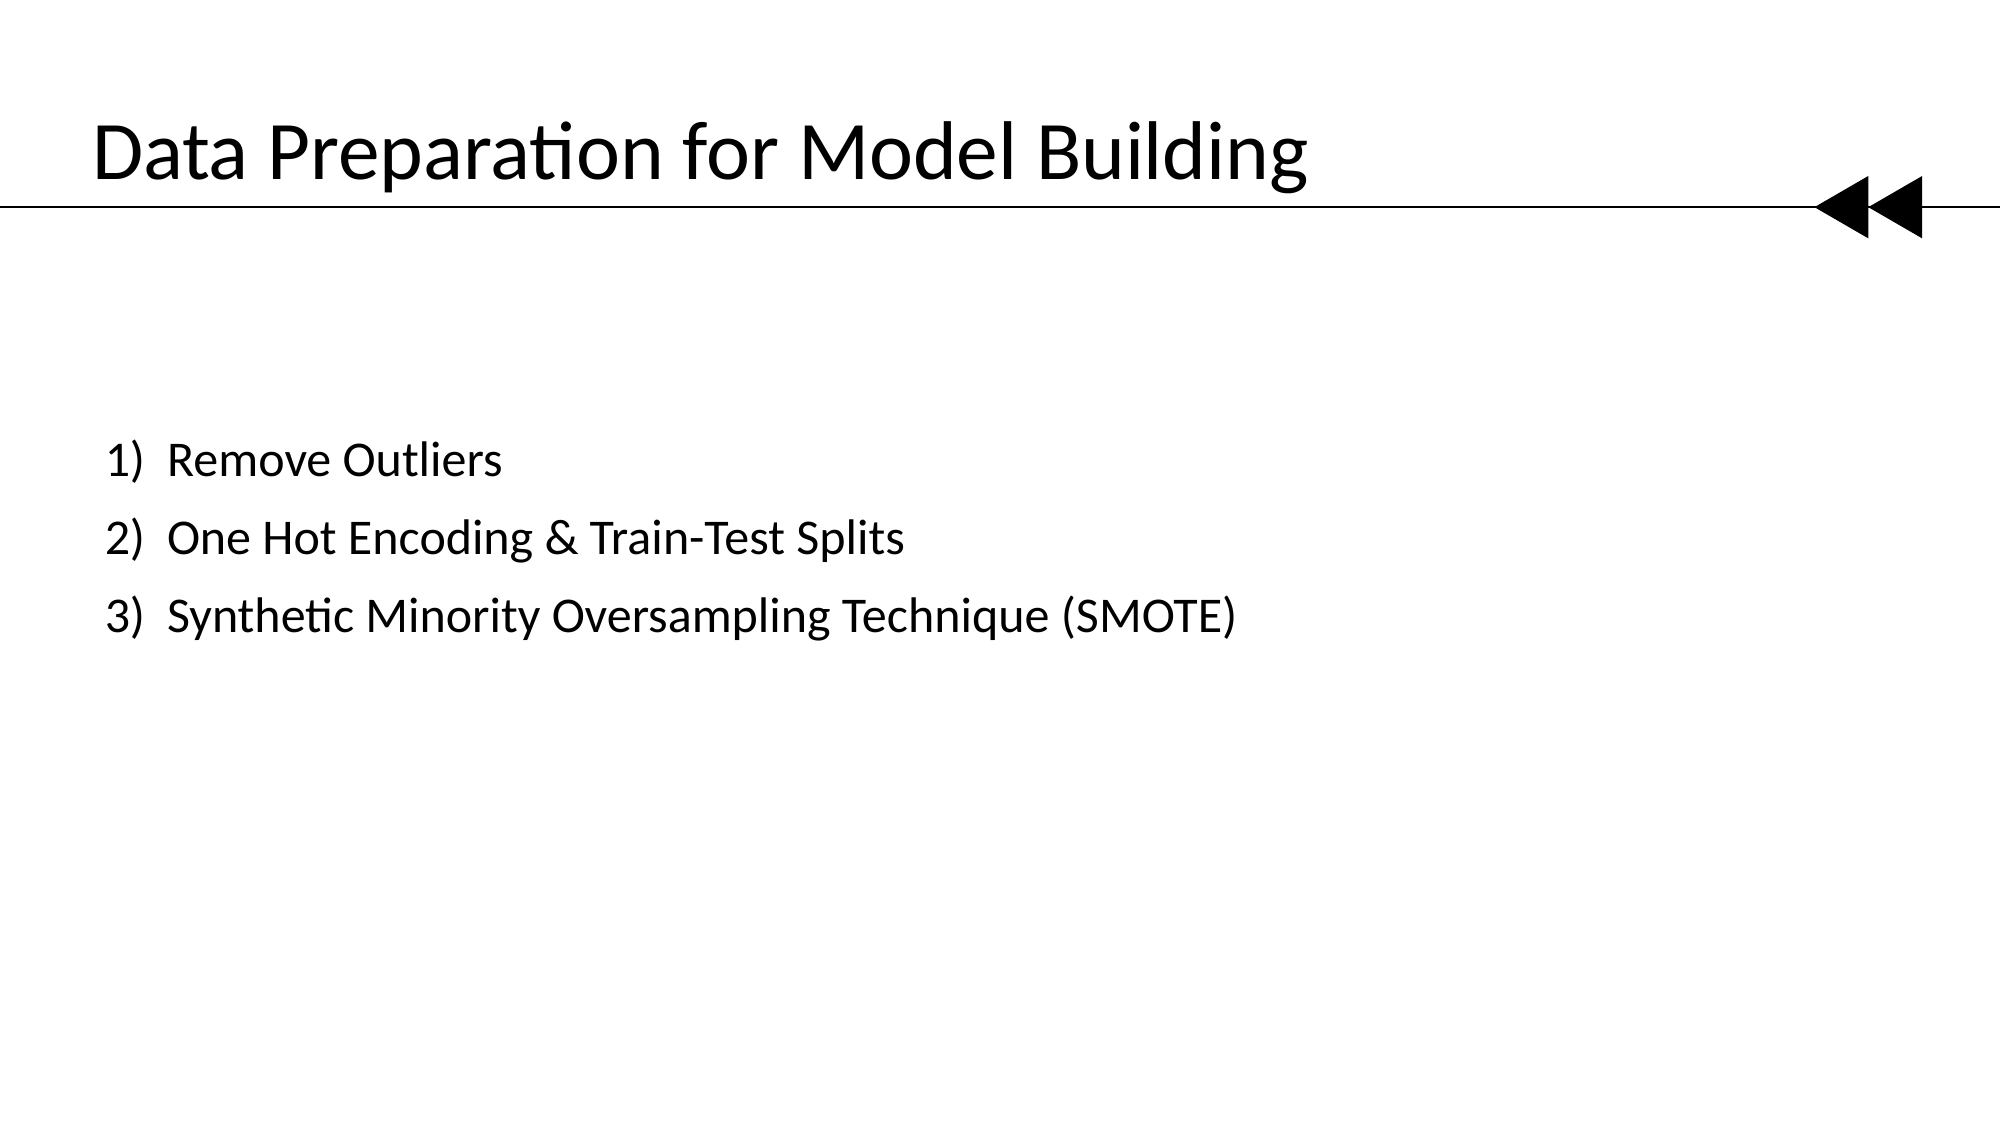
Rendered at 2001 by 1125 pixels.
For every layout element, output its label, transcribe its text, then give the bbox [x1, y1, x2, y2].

text_box Remove Outliers One Hot Encoding & Train-Test Splits Synthetic Minority Oversampling Technique (SMOTE) [77, 393, 1458, 658]
text_box Data Preparation for Model Building [77, 60, 1341, 175]
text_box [0, 175, 2000, 239]
